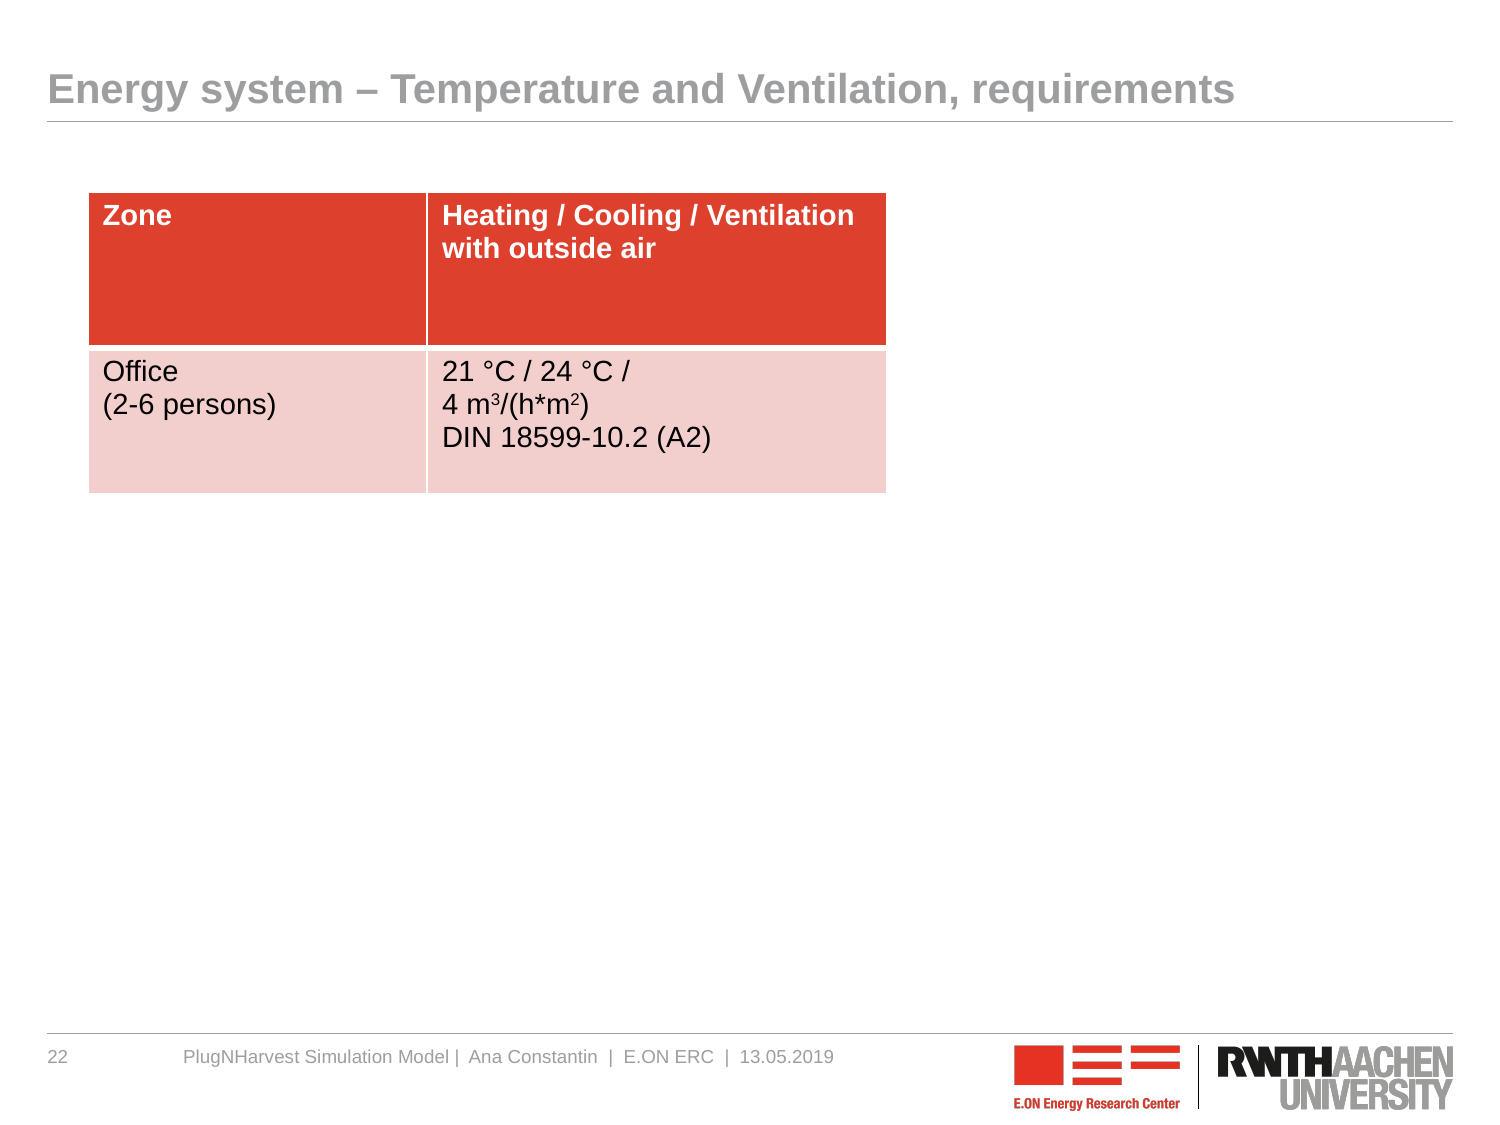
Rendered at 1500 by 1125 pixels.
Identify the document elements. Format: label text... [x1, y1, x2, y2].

picture [1218, 1046, 1453, 1111]
table_cell Office (2-6 persons) [89, 351, 426, 493]
table_header Zone [89, 193, 426, 345]
table_cell 21 °C / 24 °C / 4 m3/(h*m2) DIN 18599-10.2 (A2) [428, 351, 886, 493]
title Energy system – Temperature and Ventilation, requirements [47, 23, 1453, 113]
table_header Heating / Cooling / Ventilation with outside air [428, 193, 886, 345]
picture [1013, 1045, 1180, 1112]
